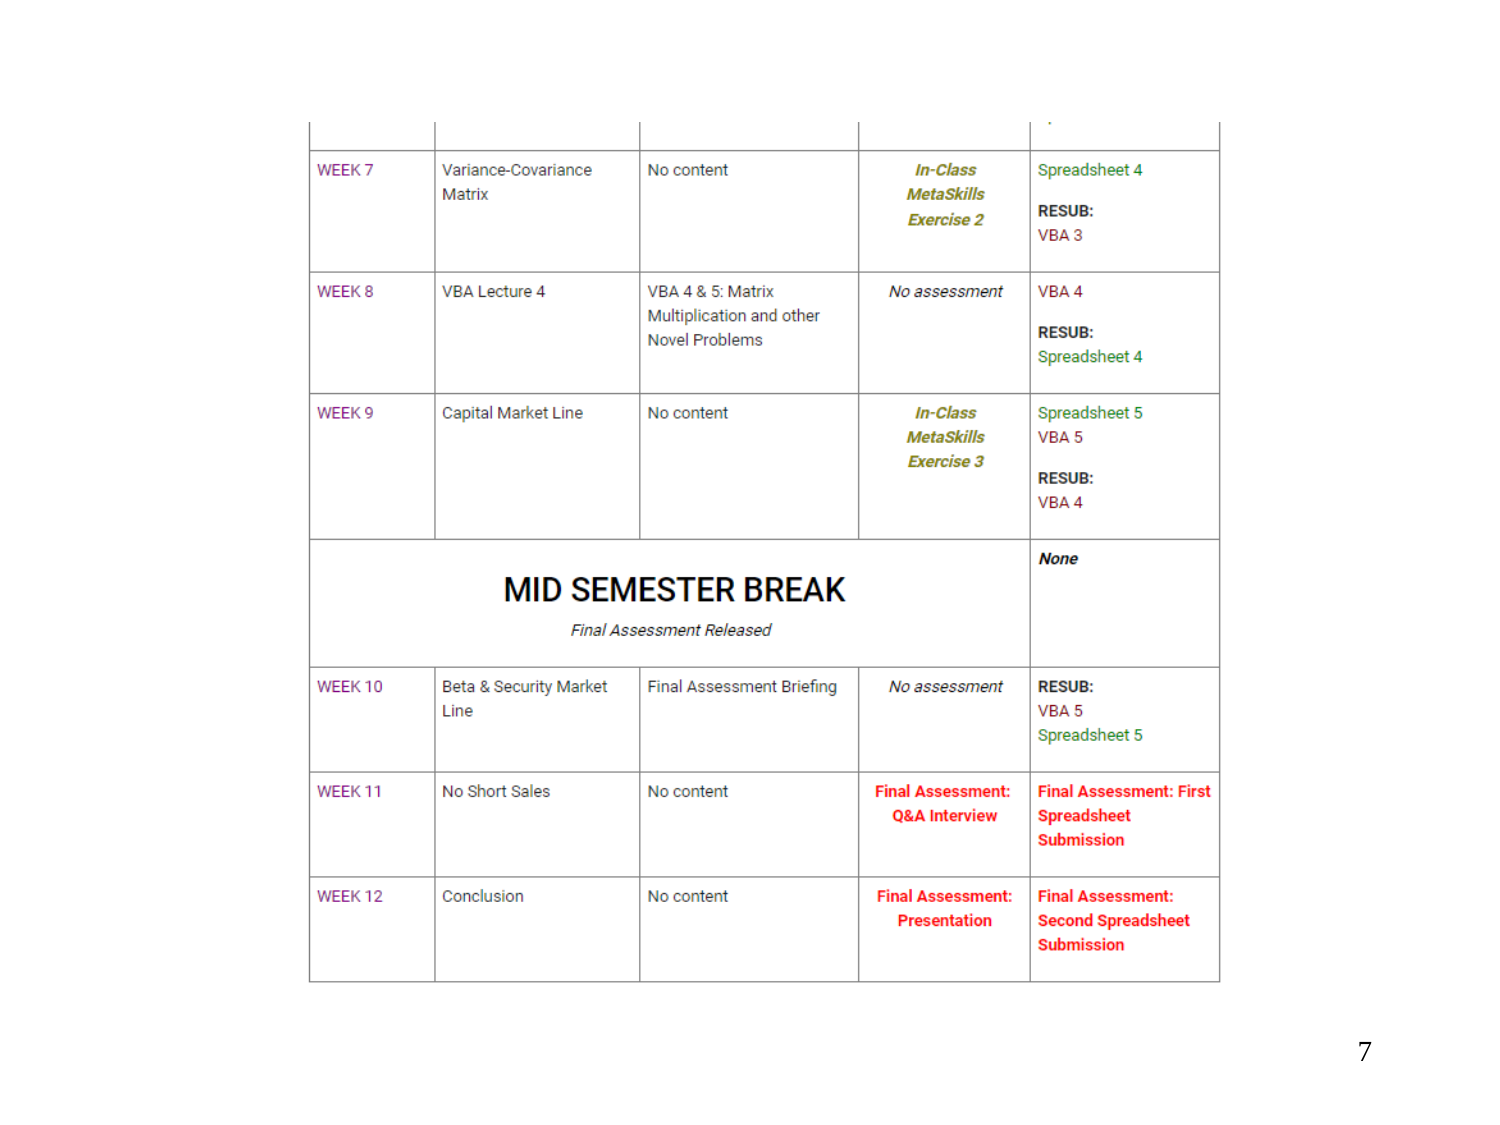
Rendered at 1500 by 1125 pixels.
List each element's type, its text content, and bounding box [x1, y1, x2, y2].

picture [277, 121, 1287, 1004]
slide_number 7 [1074, 1024, 1388, 1101]
